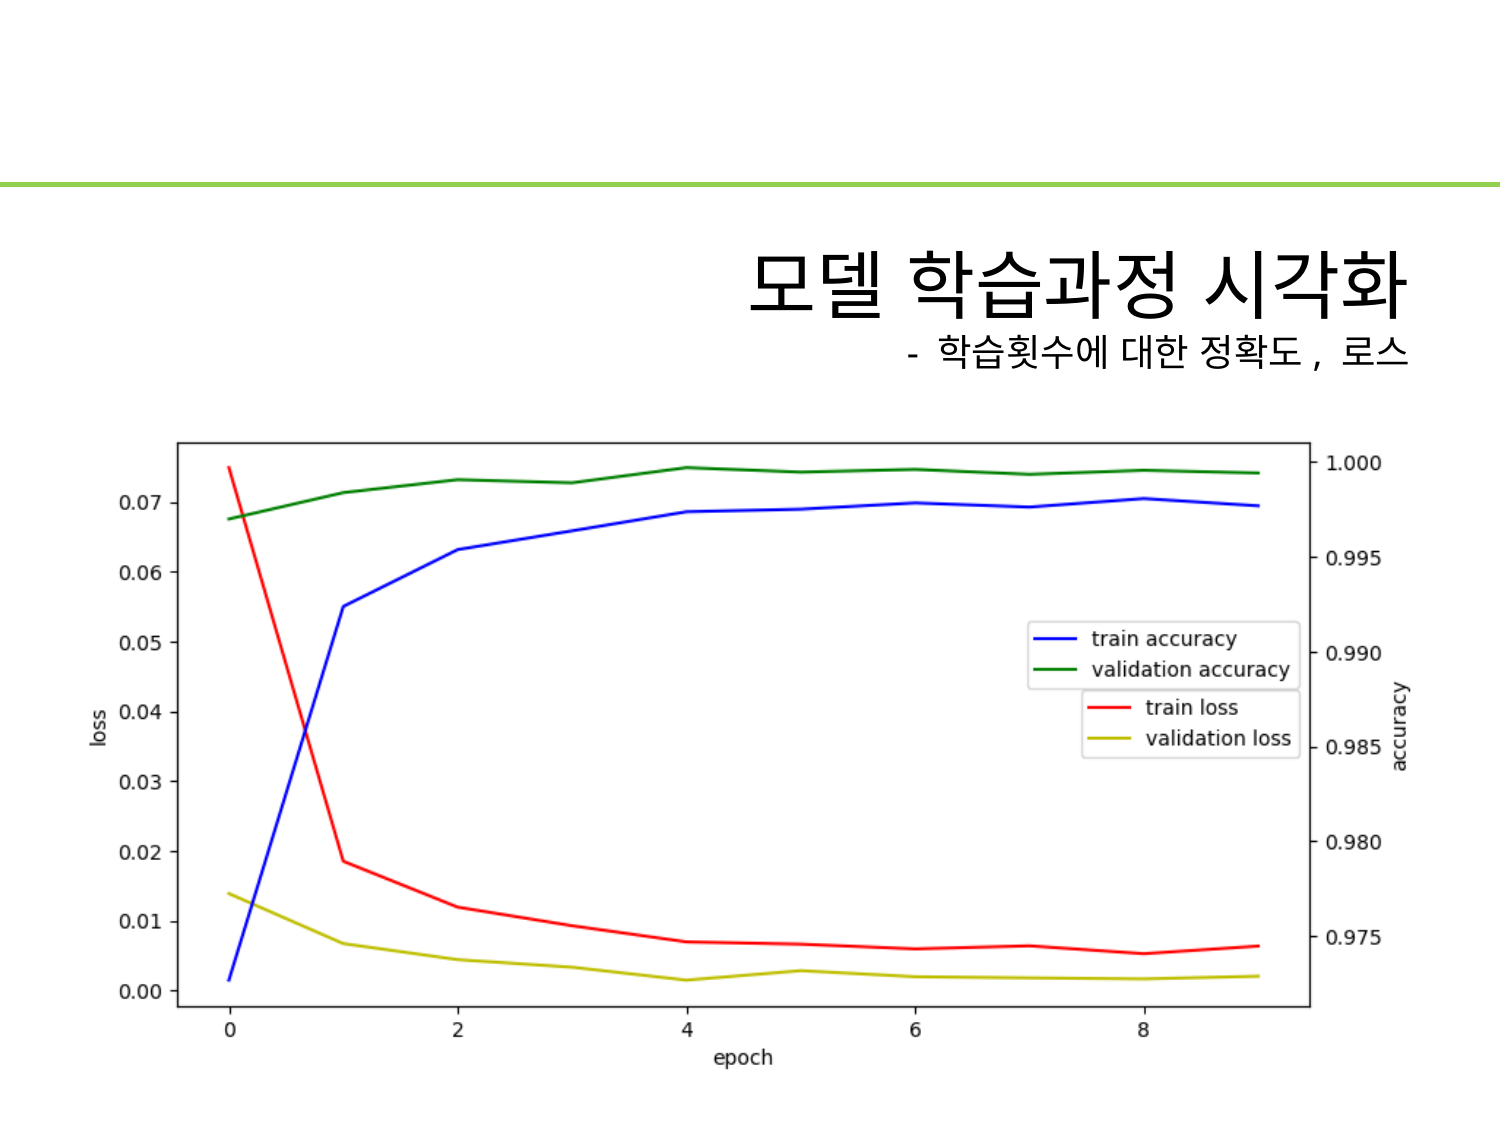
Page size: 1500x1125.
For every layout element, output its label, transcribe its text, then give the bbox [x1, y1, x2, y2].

text_box 모델 학습과정 시각화 - 학습횟수에 대한 정확도, 로스 [397, 231, 1425, 428]
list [74, 428, 1426, 1084]
